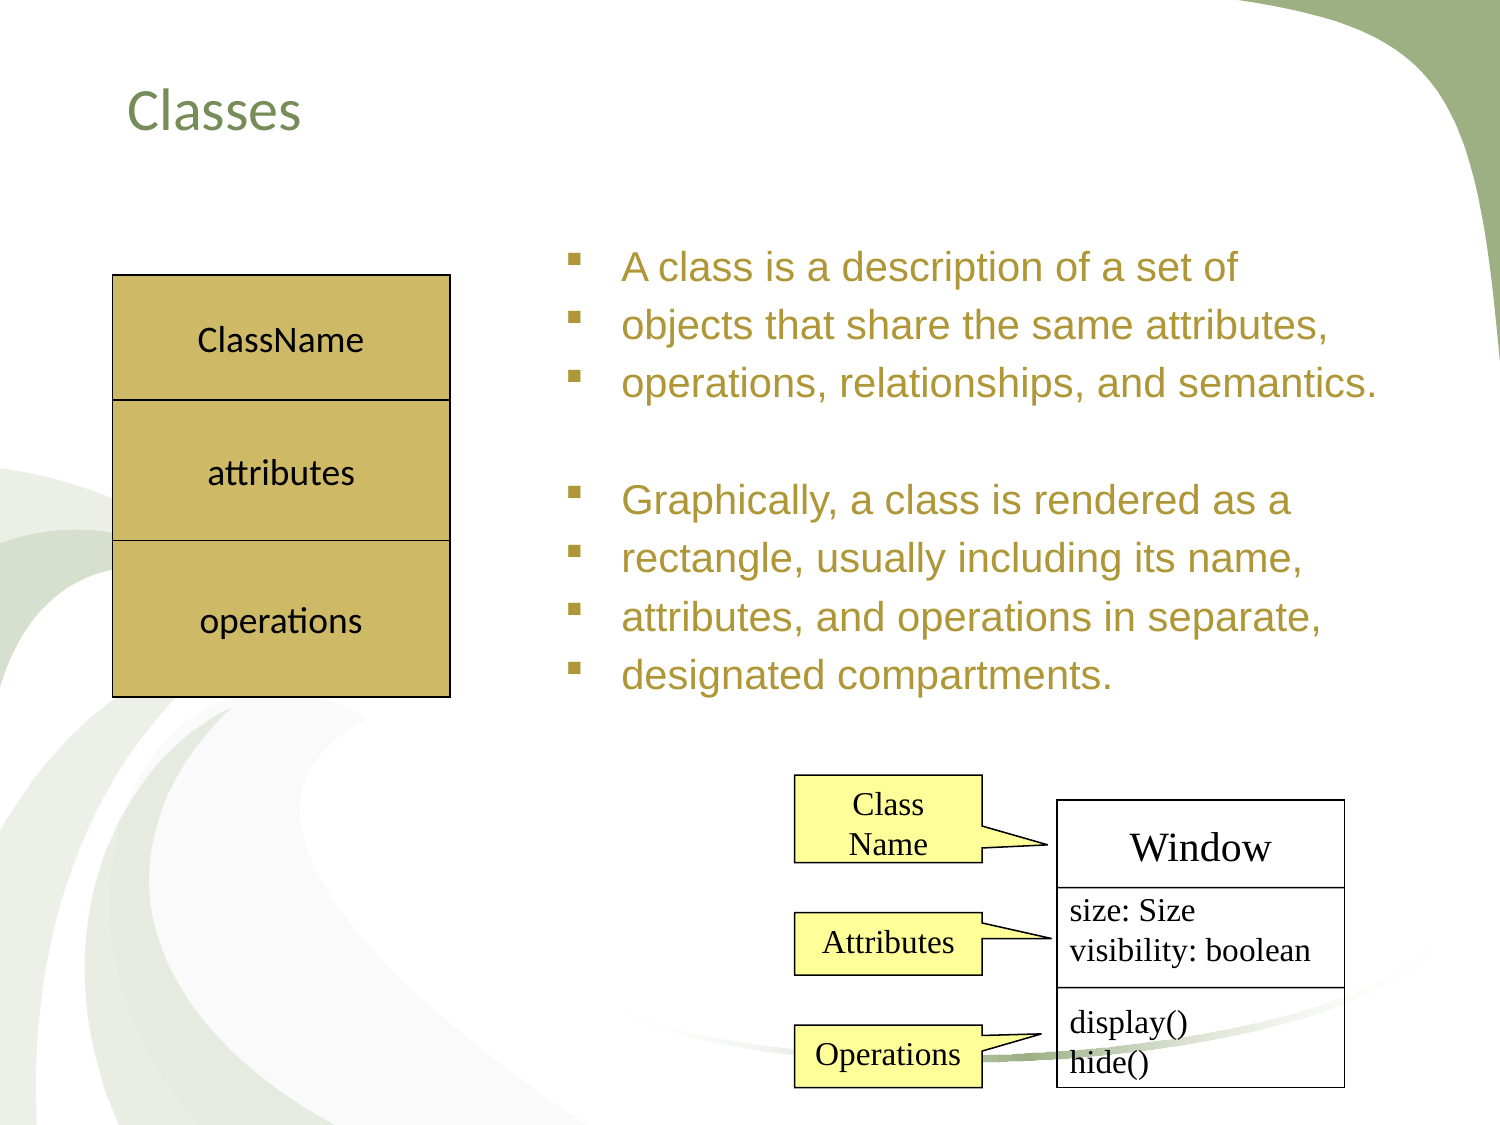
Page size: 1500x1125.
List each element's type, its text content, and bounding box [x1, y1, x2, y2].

title Classes [112, 62, 1400, 150]
text_box A class is a description of a set of objects that share the same attributes, operations, relationships, and semantics. Graphically, a class is rendered as a rectangle, usually including its name, attributes, and operations in separate, designated compartments. [549, 231, 1460, 999]
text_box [1056, 799, 1345, 1088]
text_box Operations [794, 1025, 1042, 1088]
text_box Class Name [794, 775, 1048, 863]
text_box [863, 1020, 1051, 1061]
text_box Attributes [794, 912, 1051, 976]
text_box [112, 274, 451, 698]
